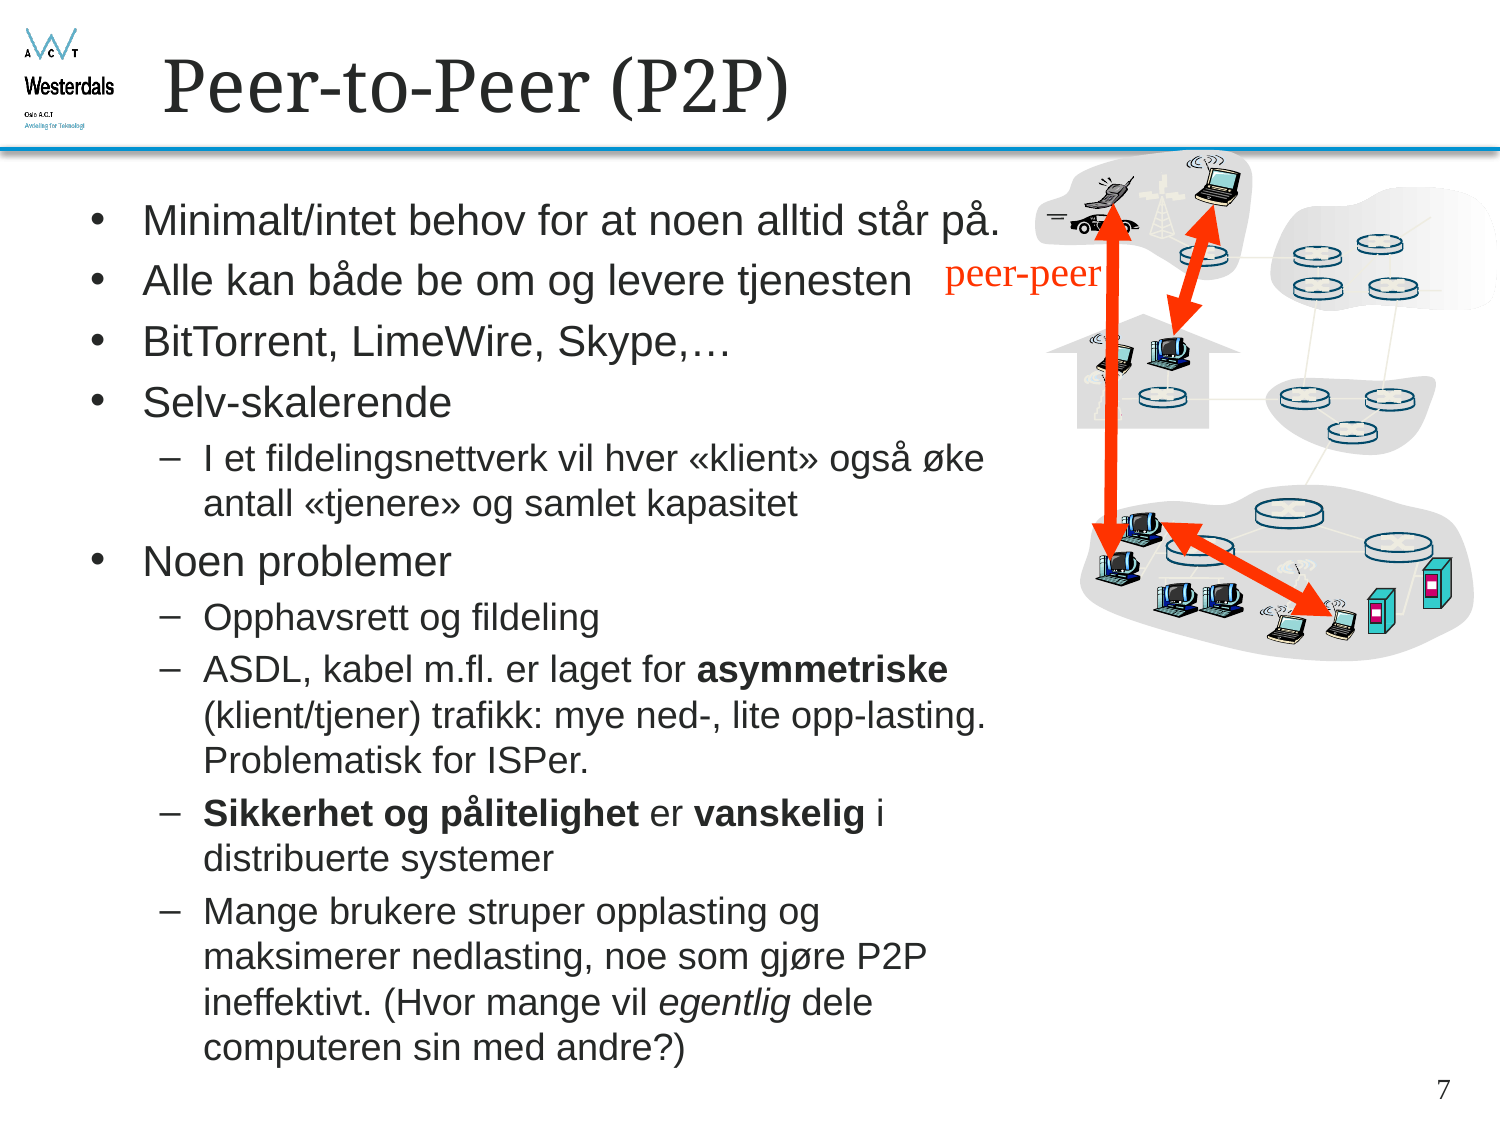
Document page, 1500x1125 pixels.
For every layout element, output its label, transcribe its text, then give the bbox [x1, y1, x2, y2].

slide_number 7 [1399, 1058, 1467, 1119]
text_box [931, 148, 1499, 663]
picture [0, 0, 124, 146]
title Peer-to-Peer (P2P) [147, 30, 1416, 136]
list Minimalt/intet behov for at noen alltid står på. Alle kan både be om og levere tjenesten BitTorrent, LimeWire, Skype,… Selv-skalerende I et fildelingsnettverk vil hver «klient» også øke antall «tjenere» og samlet kapasitet Noen problemer Opphavsrett og fildeling ASDL, kabel m.fl. er laget for asymmetriske (klient/tjener) trafikk: mye ned-, lite opp-lasting. Problematisk for ISPer. Sikkerhet og pålitelighet er vanskelig i distribuerte systemer Mange brukere struper opplasting og maksimerer nedlasting, noe som gjøre P2P ineffektivt. (Hvor mange vil egentlig dele computeren sin med andre?) [74, 184, 1021, 1107]
